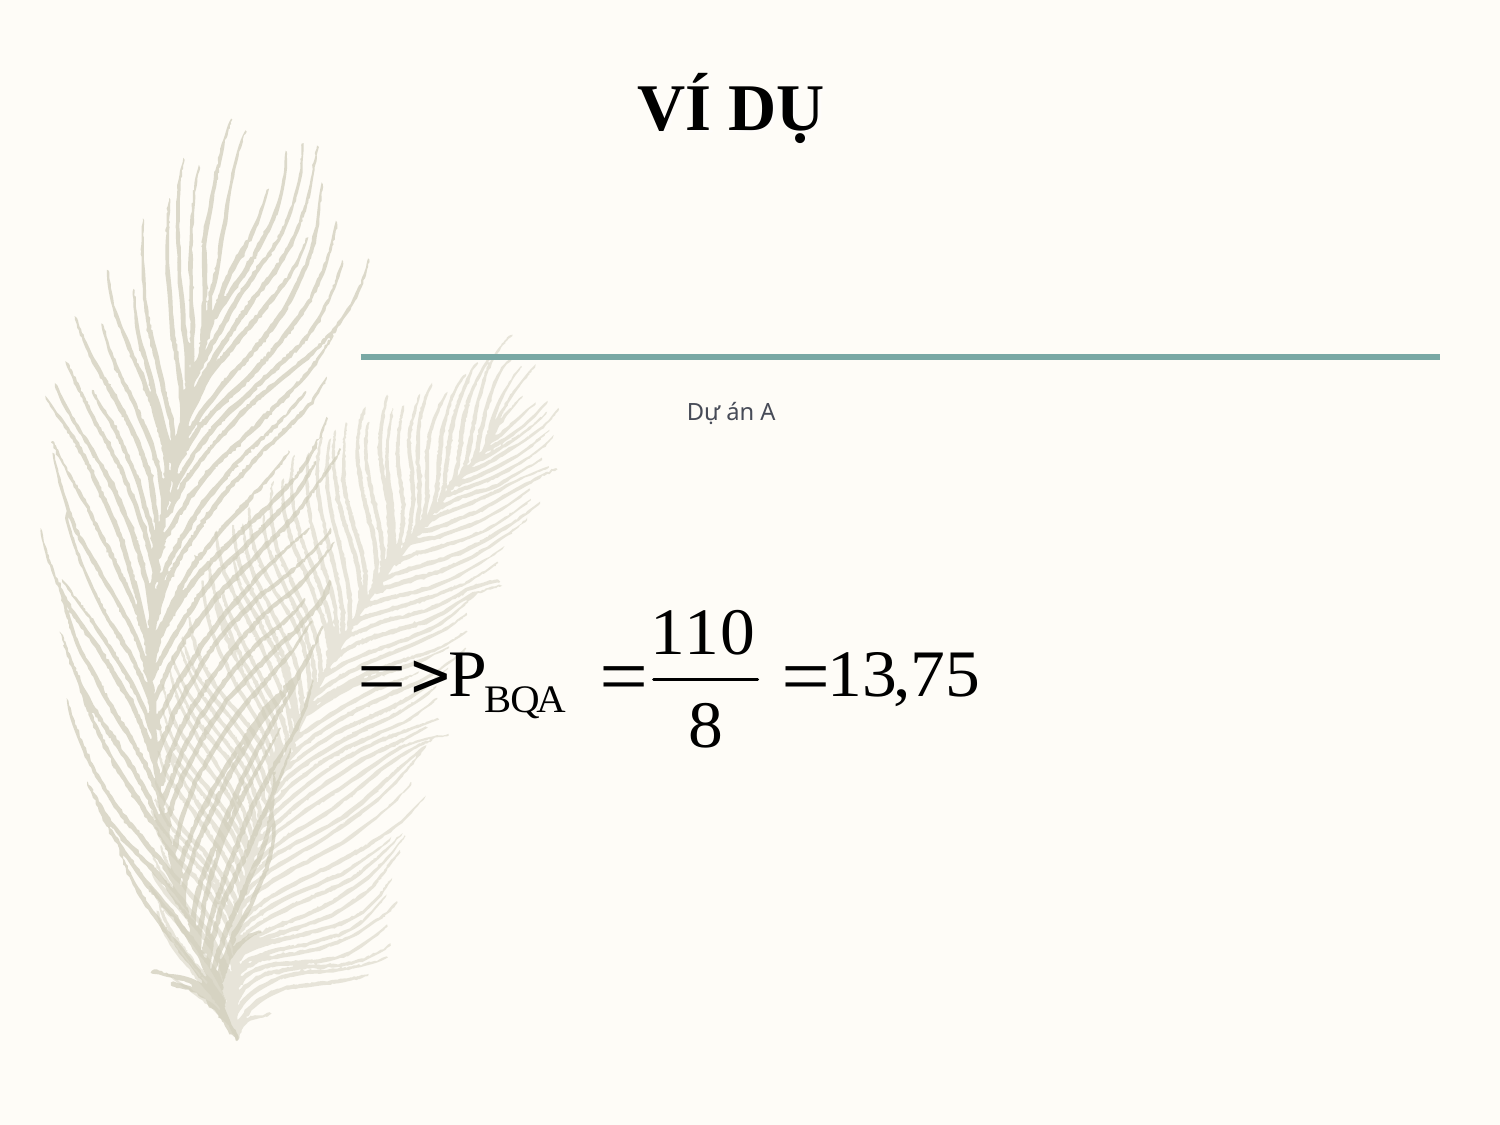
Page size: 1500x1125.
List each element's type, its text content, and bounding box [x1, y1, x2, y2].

list [50, 600, 1425, 913]
title Dự án A [137, 362, 1326, 463]
text_box VÍ DỤ [137, 57, 1325, 150]
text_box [343, 590, 988, 763]
